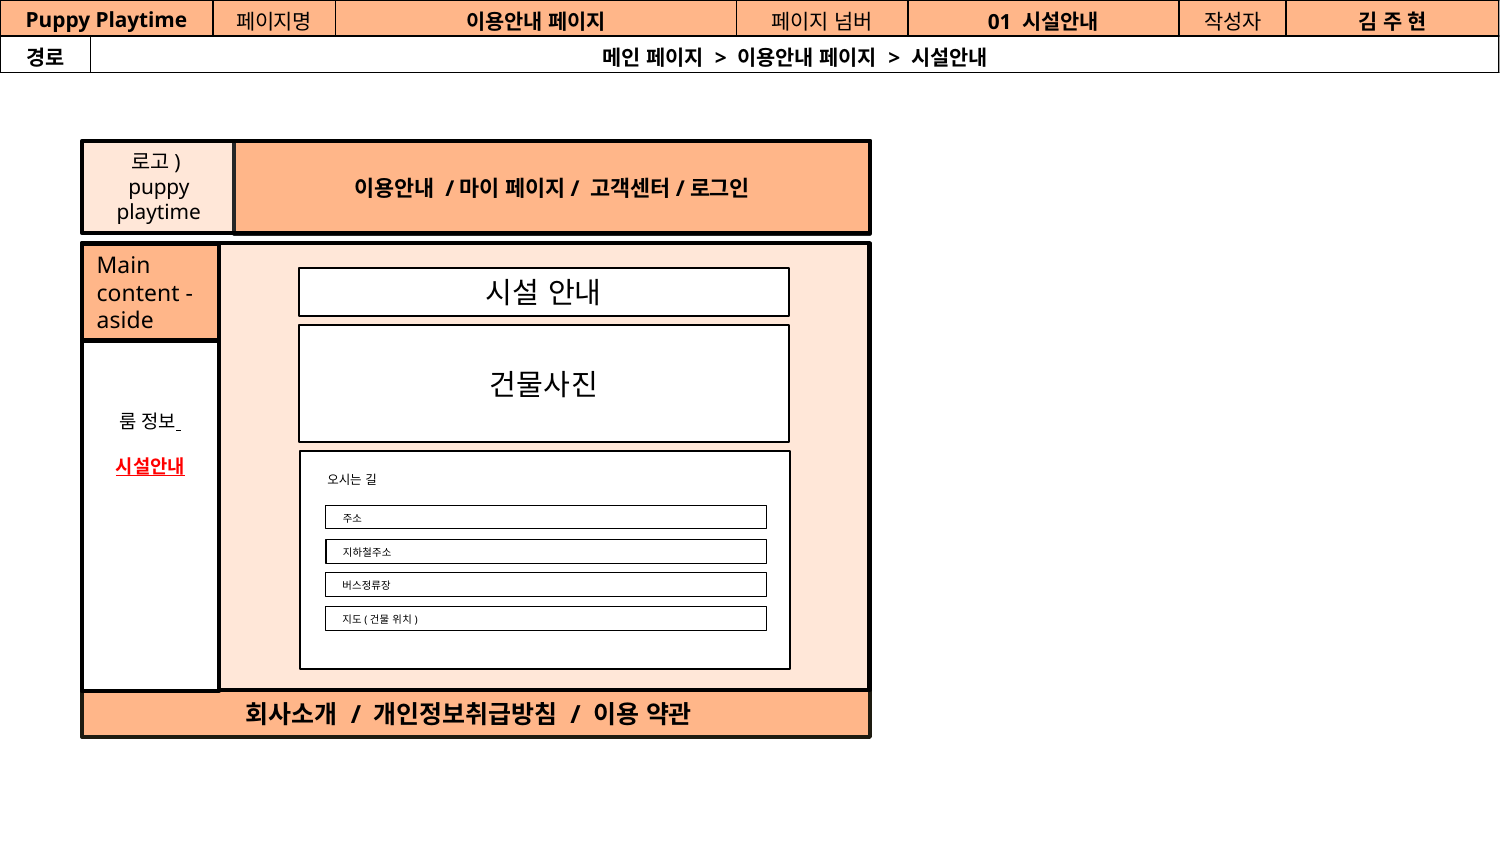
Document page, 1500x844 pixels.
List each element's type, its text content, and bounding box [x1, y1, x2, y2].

table_header 페이지명 [214, 1, 335, 35]
table_header 김 주 현 [1287, 1, 1498, 35]
table_cell 메인 페이지 > 이용안내 페이지 > 시설안내 [91, 37, 1498, 72]
table_header Puppy Playtime [1, 1, 212, 35]
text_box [81, 140, 871, 738]
table_header 작성자 [1180, 1, 1285, 35]
table_header 페이지 넘버 [737, 1, 907, 35]
table_header 01 시설안내 [909, 1, 1178, 35]
table_cell 경로 [1, 37, 90, 72]
table_header 이용안내 페이지 [336, 1, 736, 35]
